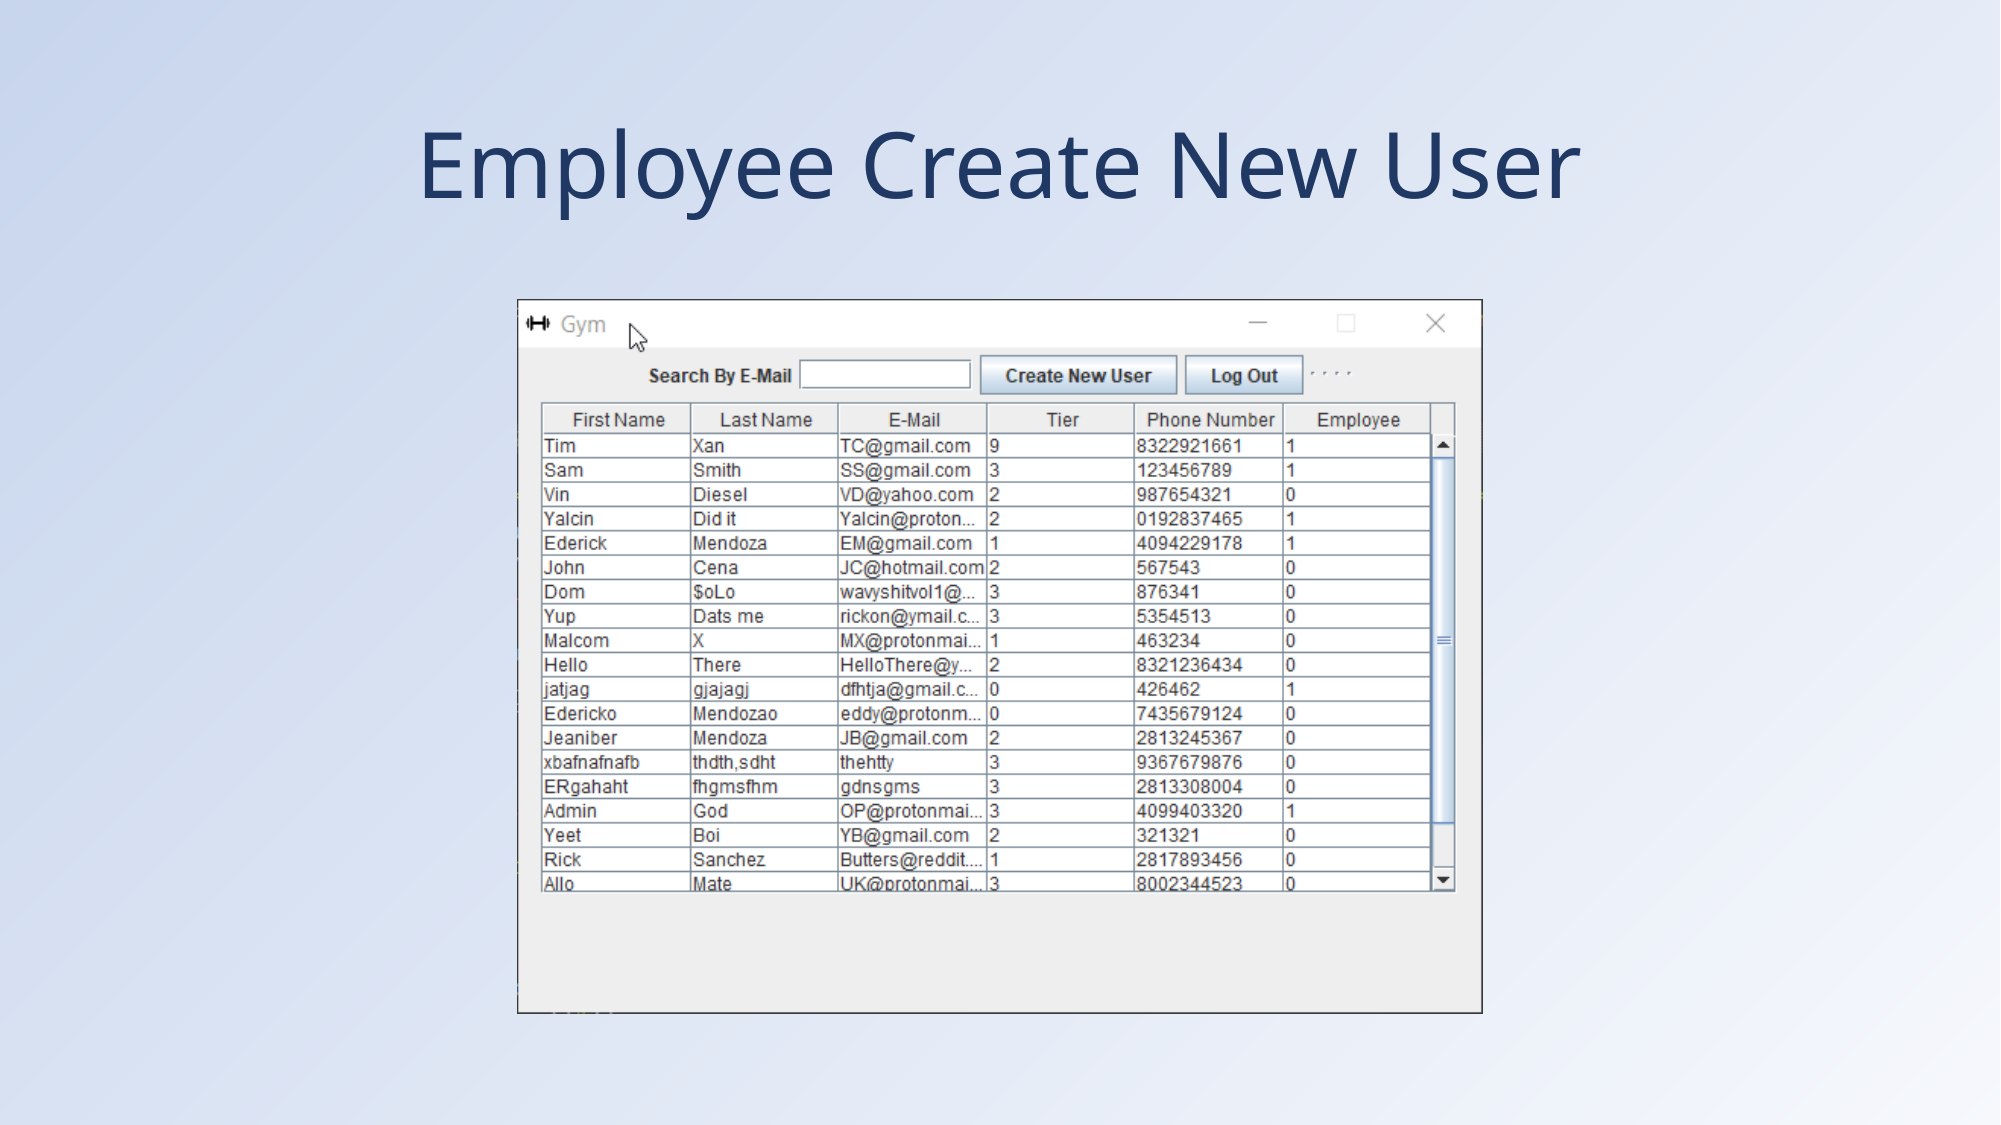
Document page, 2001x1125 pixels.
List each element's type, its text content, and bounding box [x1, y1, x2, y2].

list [516, 299, 1483, 1014]
title Employee Create New User [137, 59, 1863, 278]
